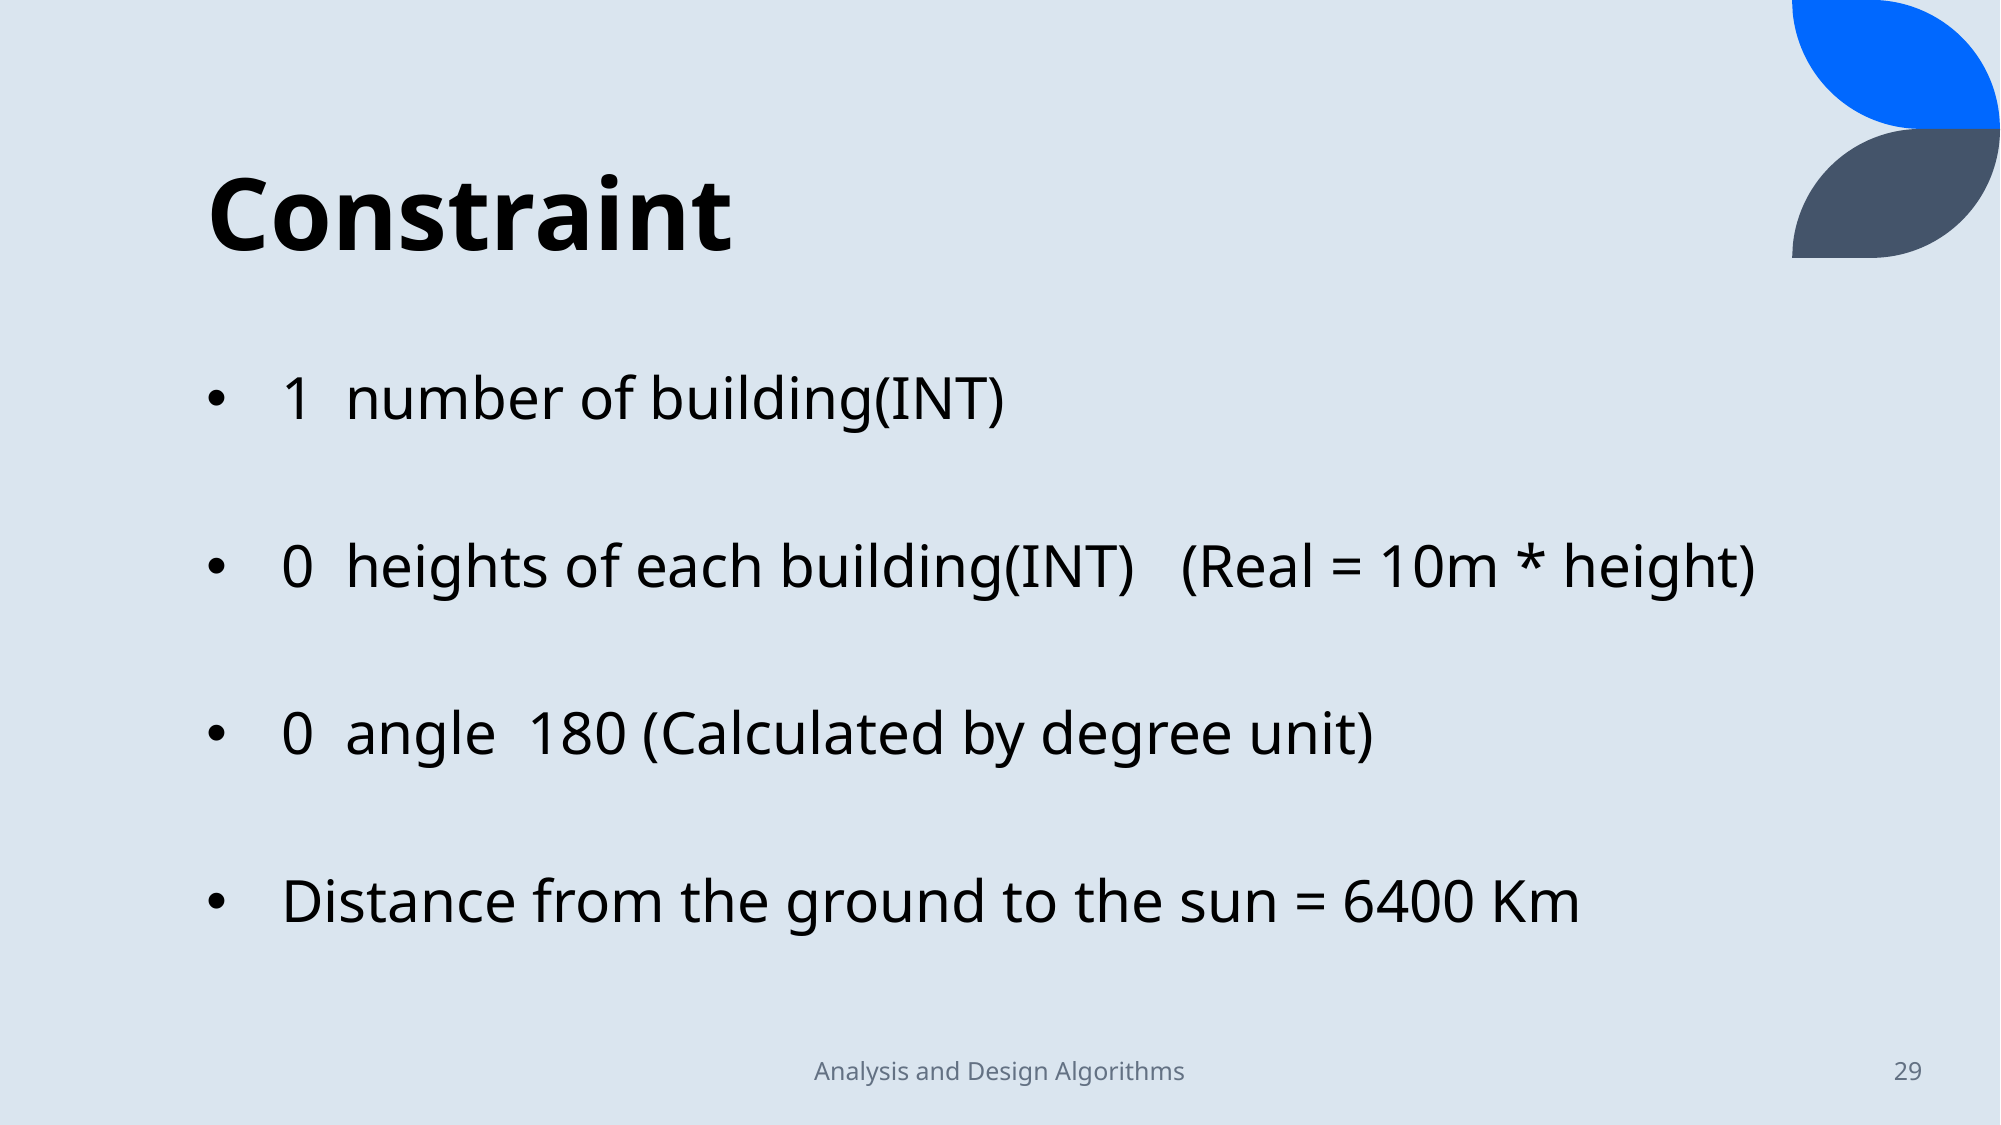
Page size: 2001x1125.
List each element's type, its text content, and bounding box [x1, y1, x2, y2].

footer Analysis and Design Algorithms [662, 1042, 1338, 1103]
title Constraint [191, 62, 1796, 280]
slide_number 29 [1665, 1042, 1938, 1103]
